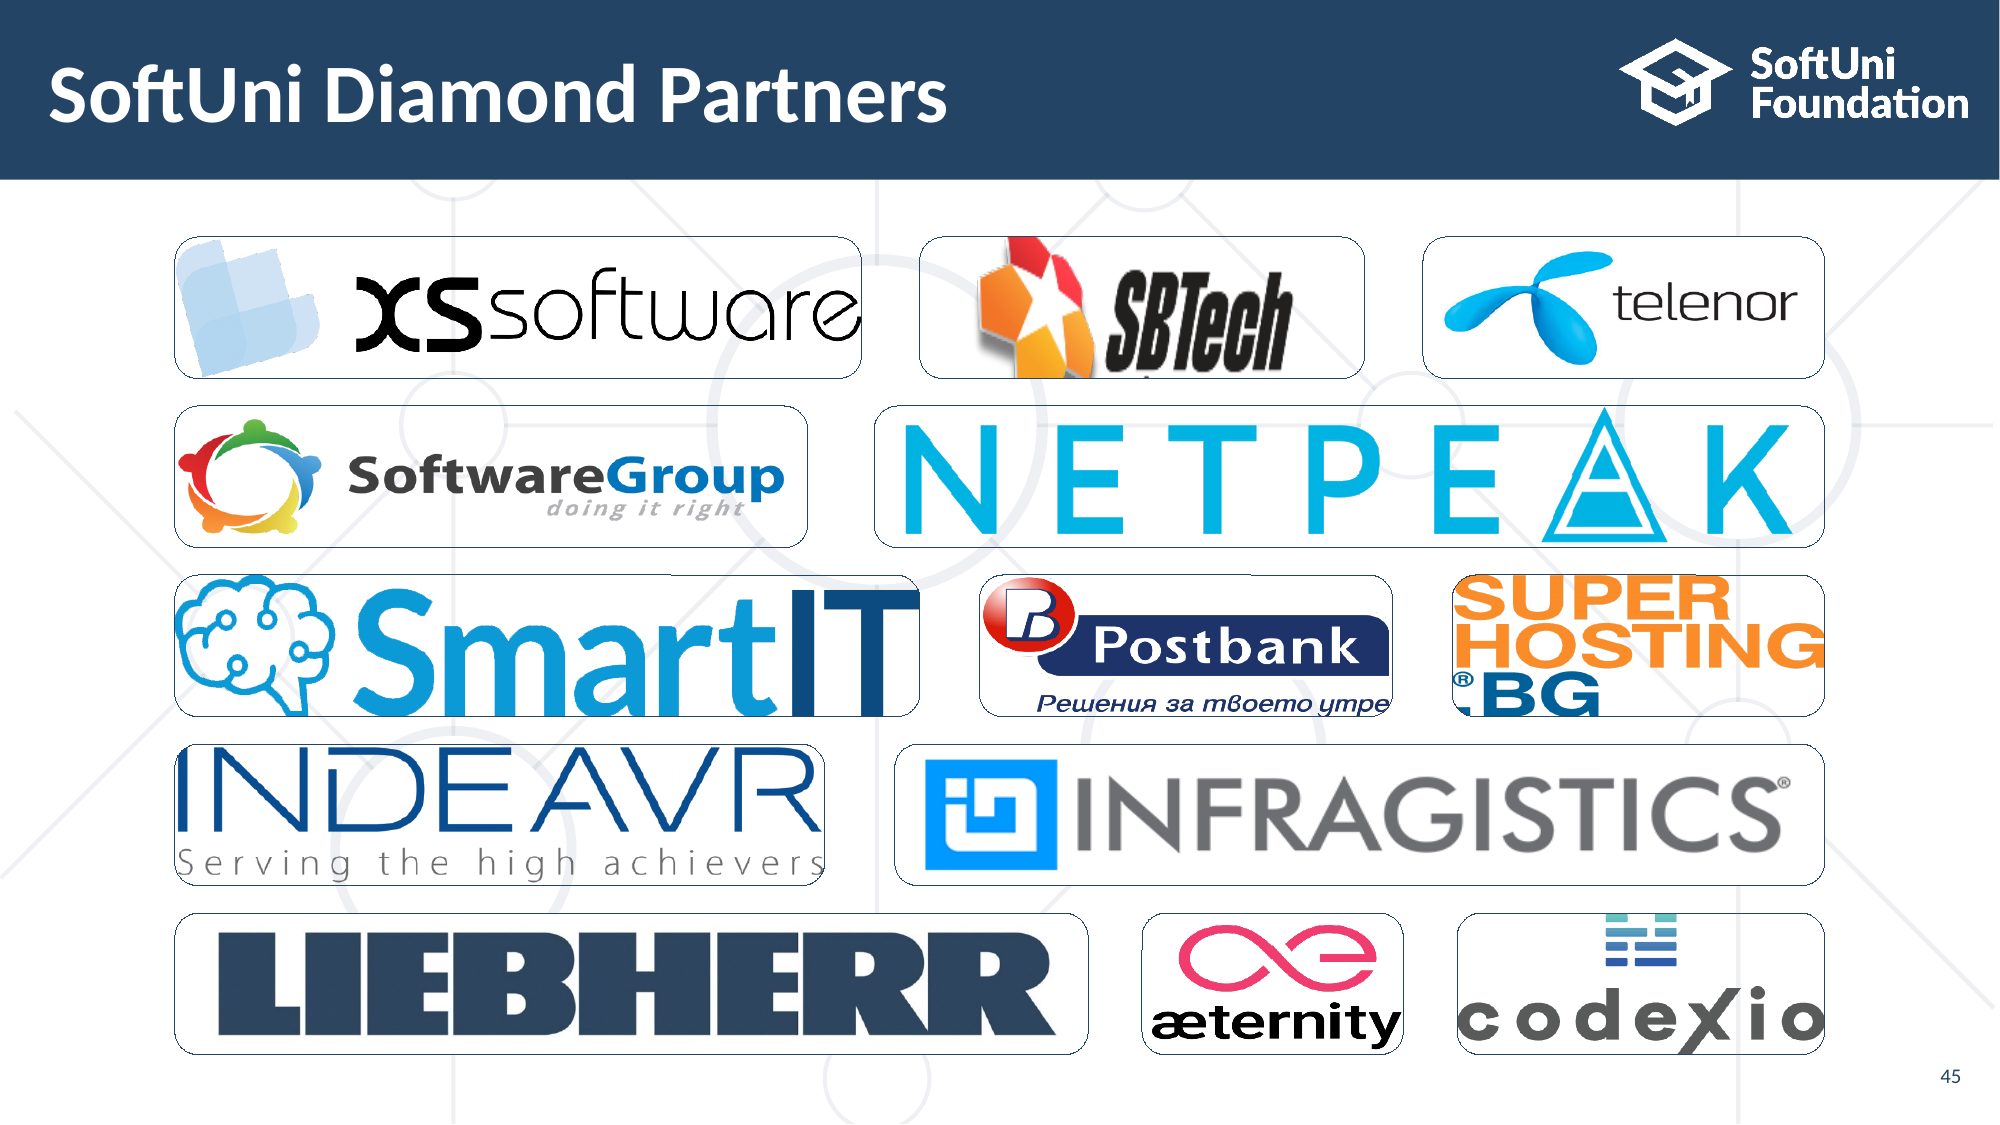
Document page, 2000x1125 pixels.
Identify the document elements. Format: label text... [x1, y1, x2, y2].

picture [873, 405, 1825, 548]
picture [919, 236, 1365, 379]
picture [594, 678, 625, 702]
picture [174, 405, 808, 548]
picture [174, 912, 1089, 1055]
picture [1451, 574, 1825, 717]
picture [1456, 912, 1825, 1055]
picture [894, 743, 1825, 886]
picture [516, 642, 544, 717]
picture [610, 706, 633, 717]
picture [174, 574, 249, 616]
picture [1618, 38, 1968, 126]
picture [174, 743, 825, 886]
picture [183, 585, 328, 710]
picture [1422, 236, 1825, 379]
slide_number 45 [1896, 1049, 1968, 1101]
picture [1141, 912, 1404, 1055]
picture [263, 615, 272, 625]
picture [233, 661, 242, 670]
picture [174, 631, 286, 717]
picture [294, 647, 304, 656]
title SoftUni Diamond Partners [31, 16, 1591, 162]
picture [979, 574, 1393, 717]
picture [174, 236, 862, 379]
picture [466, 642, 494, 717]
picture [222, 615, 231, 625]
picture [262, 574, 921, 717]
